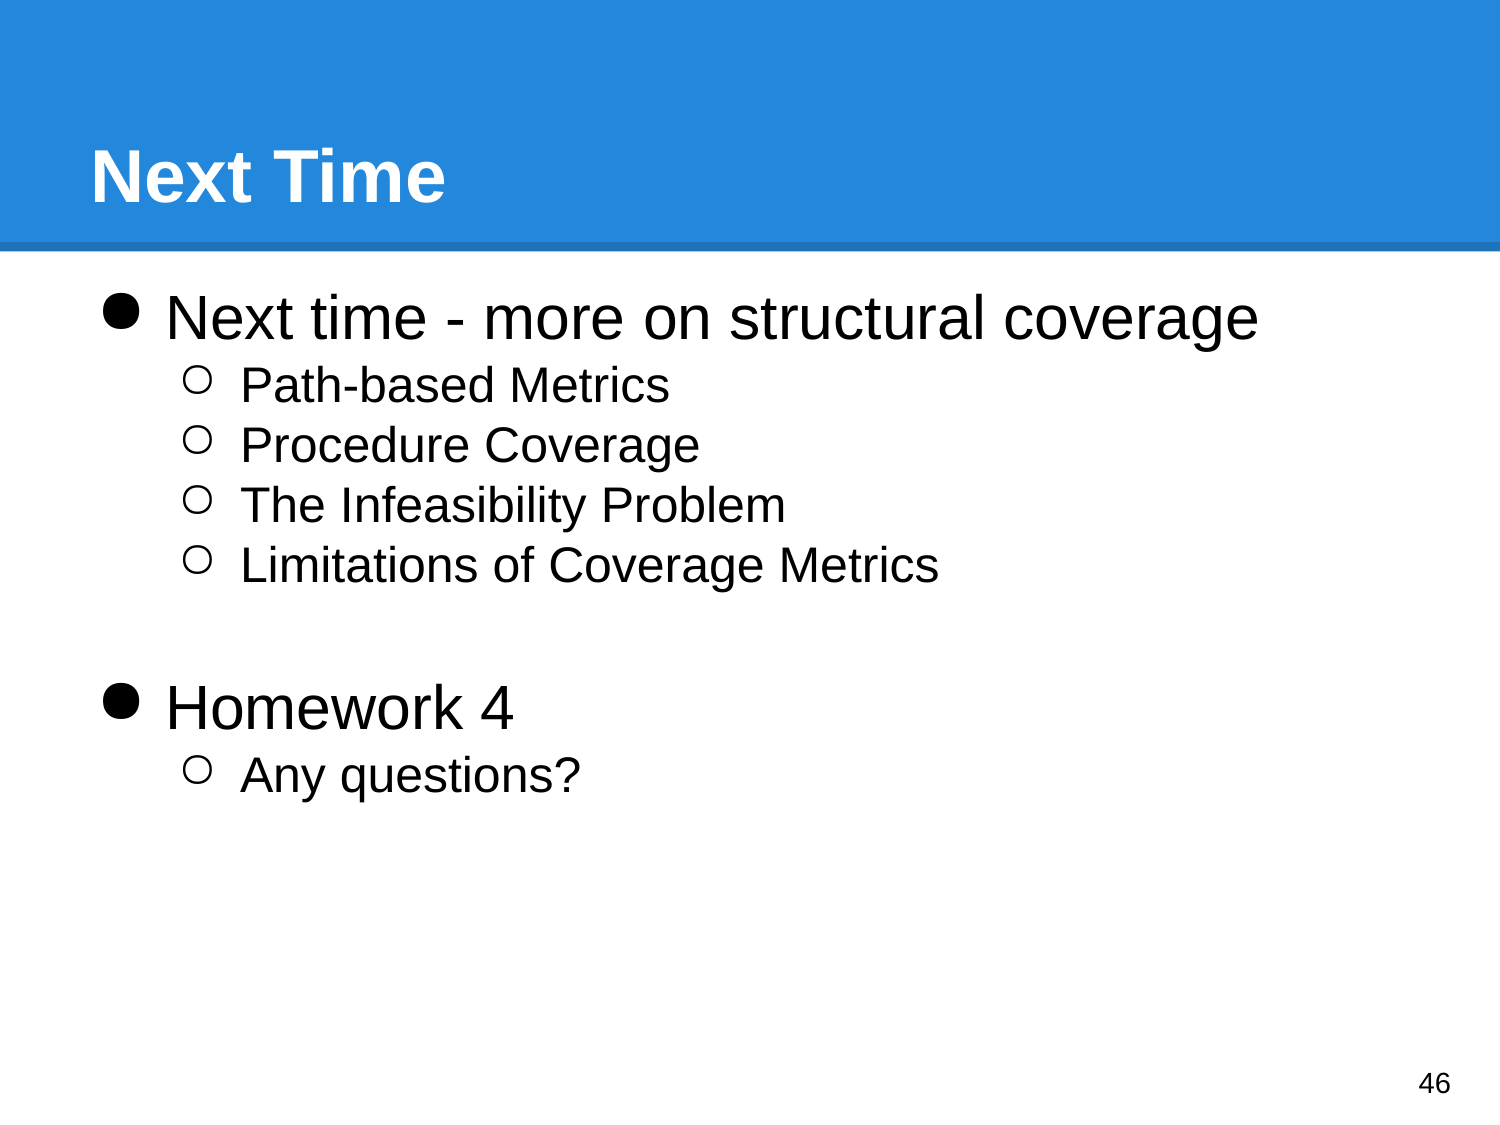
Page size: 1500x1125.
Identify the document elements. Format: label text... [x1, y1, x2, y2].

list Next time - more on structural coverage Path-based Metrics Procedure Coverage The Infeasibility Problem Limitations of Coverage Metrics Homework 4 Any questions? [75, 262, 1425, 1078]
slide_number ‹#› [1403, 1038, 1494, 1125]
title Next Time [75, 45, 1425, 233]
